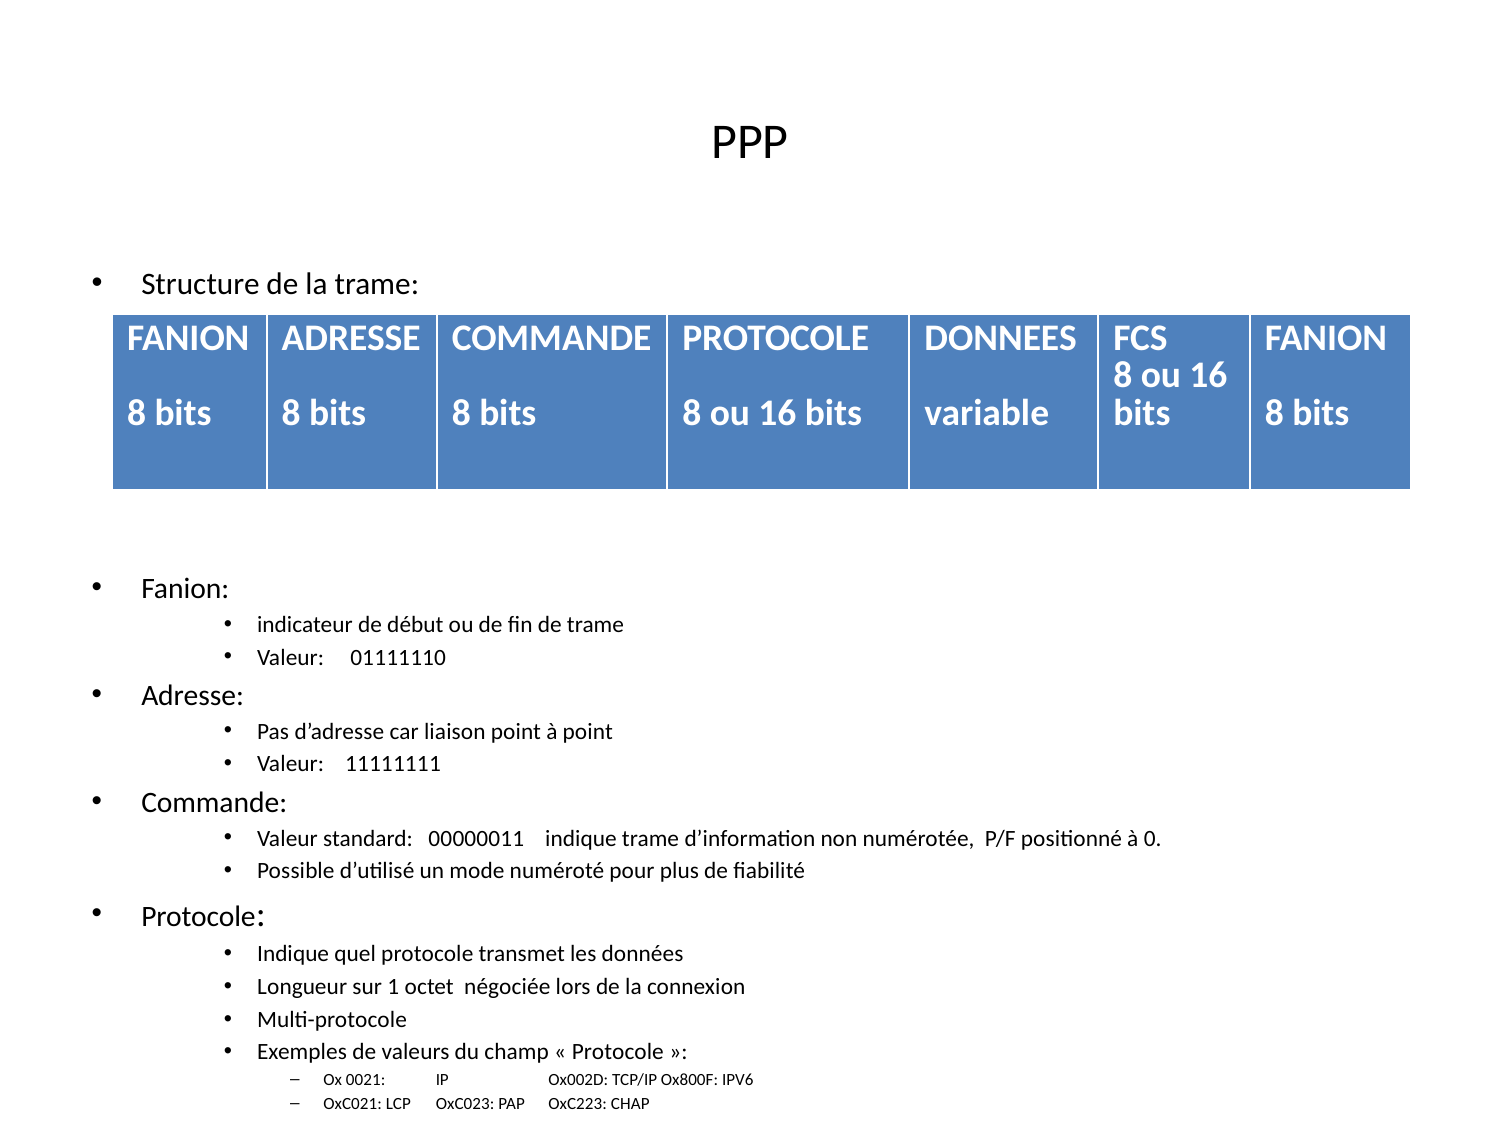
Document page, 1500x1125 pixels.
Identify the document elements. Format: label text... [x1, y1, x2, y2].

table_header DONNEES variable [910, 315, 1097, 489]
table_header COMMANDE 8 bits [438, 315, 666, 489]
table_header PROTOCOLE 8 ou 16 bits [668, 315, 908, 489]
list Structure de la trame: Fanion: indicateur de début ou de fin de trame Valeur: 01111110 Adresse: Pas d’adresse car liaison point à point Valeur: 11111111 Commande: Valeur standard: 00000011 indique trame d’information non numérotée, P/F positionné à 0. Possible d’utilisé un mode numéroté pour plus de fiabilité Protocole: Indique quel protocole transmet les données Longueur sur 1 octet négociée lors de la connexion Multi-protocole Exemples de valeurs du champ « Protocole »: Ox 0021: IP Ox002D: TCP/IP Ox800F: IPV6 OxC021: LCP OxC023: PAP OxC223: CHAP [76, 255, 1436, 1125]
title PPP [75, 45, 1425, 233]
table_header FANION 8 bits [1251, 315, 1410, 489]
table_header FCS 8 ou 16 bits [1099, 315, 1249, 489]
table_header ADRESSE 8 bits [268, 315, 436, 489]
table_header FANION 8 bits [113, 315, 266, 489]
